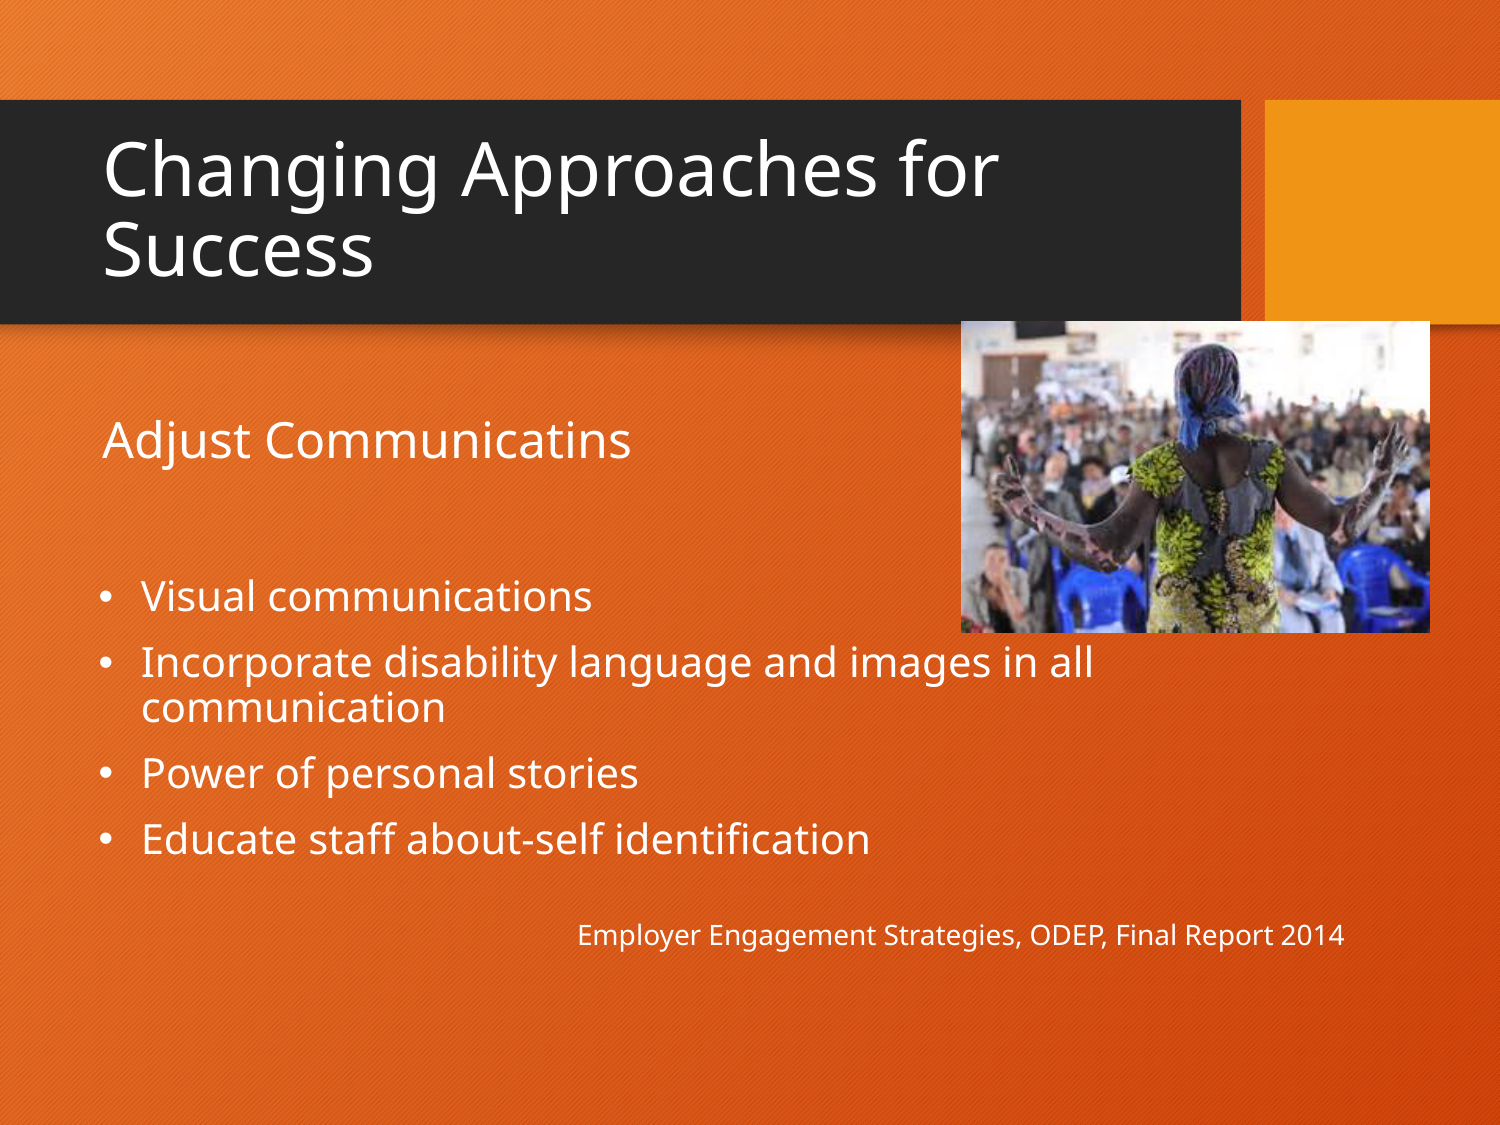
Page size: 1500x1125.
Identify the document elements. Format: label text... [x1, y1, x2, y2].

title Changing Approaches for Success [87, 123, 1219, 301]
list Adjust Communicatins [87, 382, 697, 477]
text_box Employer Engagement Strategies, ODEP, Final Report 2014 [562, 910, 1360, 959]
list Visual communications Incorporate disability language and images in all communication Power of personal stories Educate staff about-self identification [83, 512, 1212, 871]
picture [0, 320, 1500, 633]
